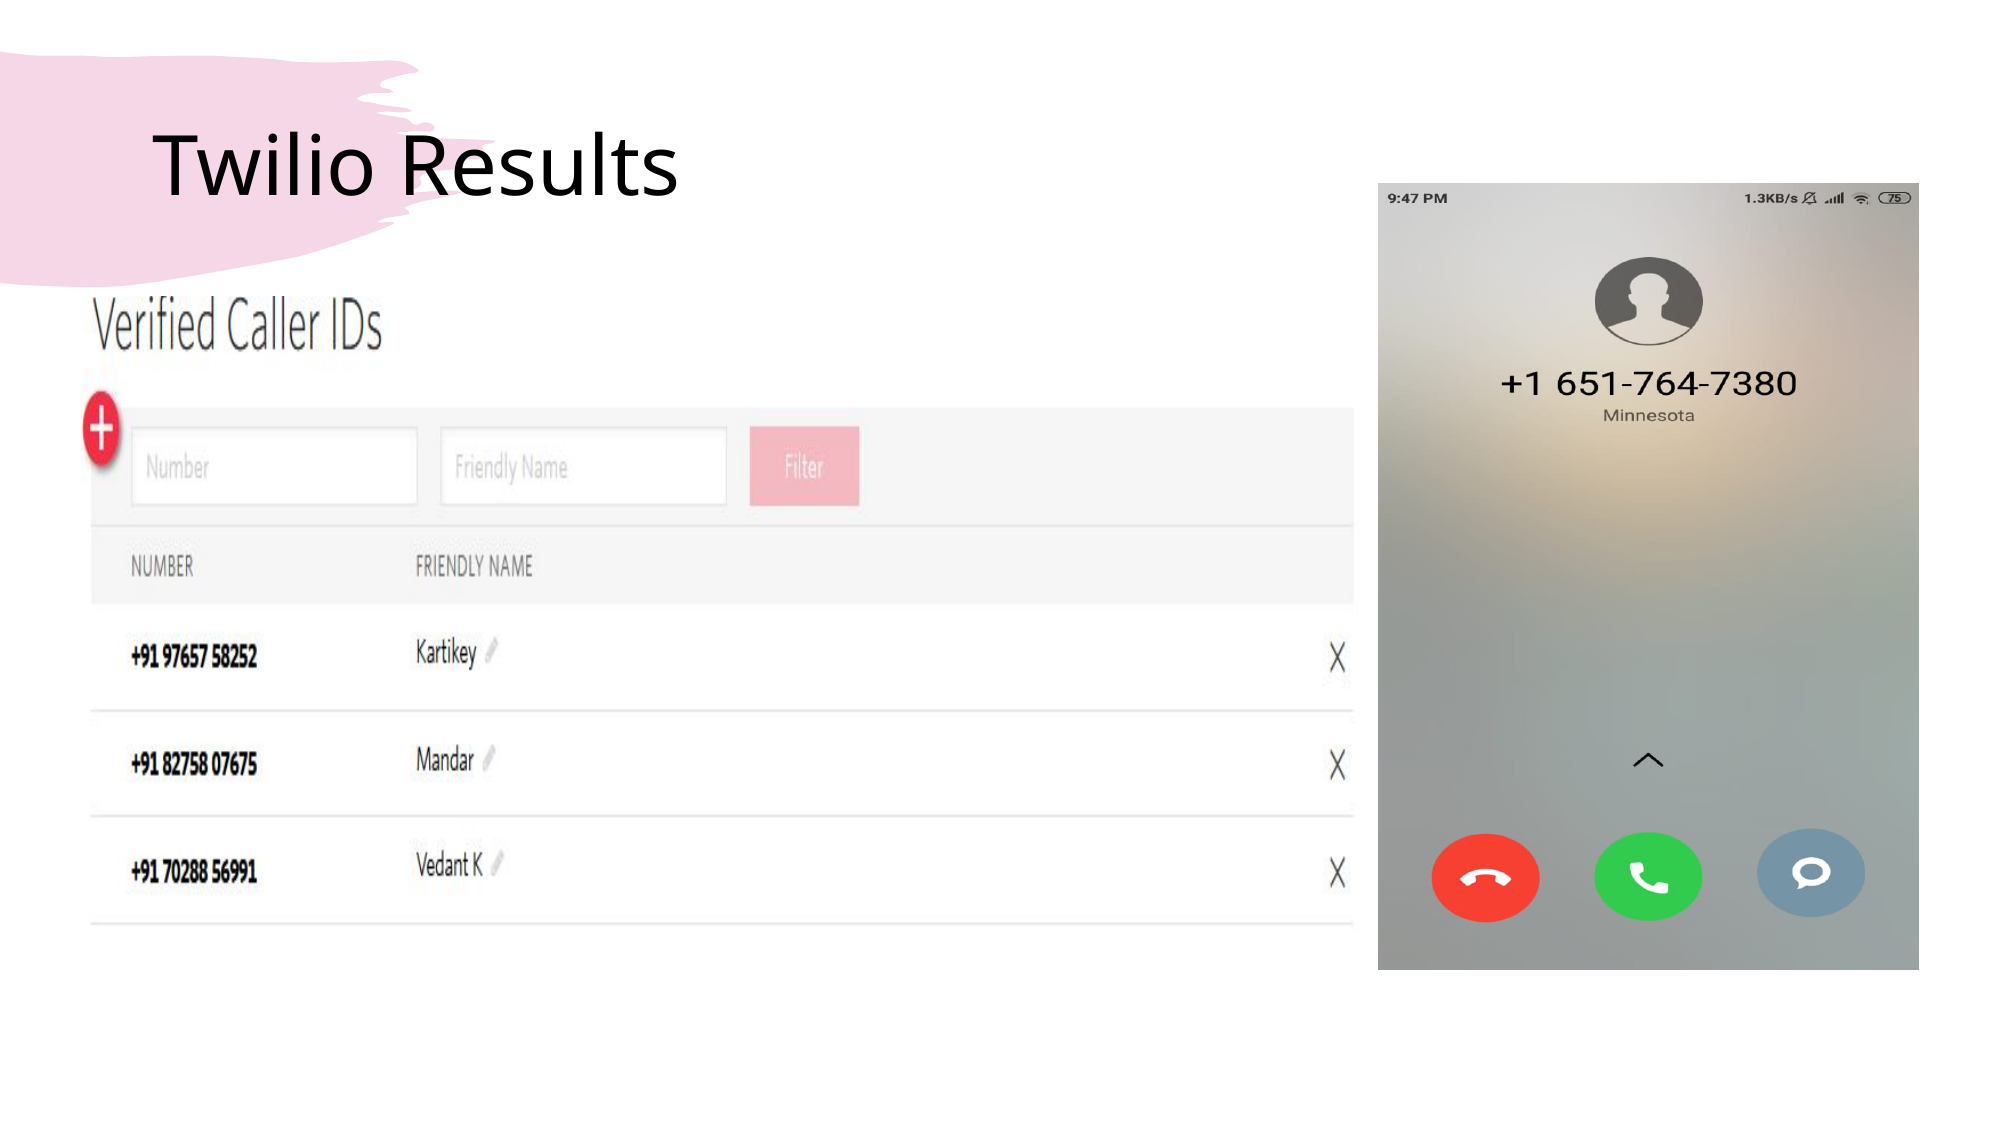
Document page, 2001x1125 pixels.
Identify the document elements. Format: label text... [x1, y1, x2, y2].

picture [1378, 183, 1919, 970]
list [81, 296, 1364, 970]
title Twilio Results [137, 59, 1863, 278]
